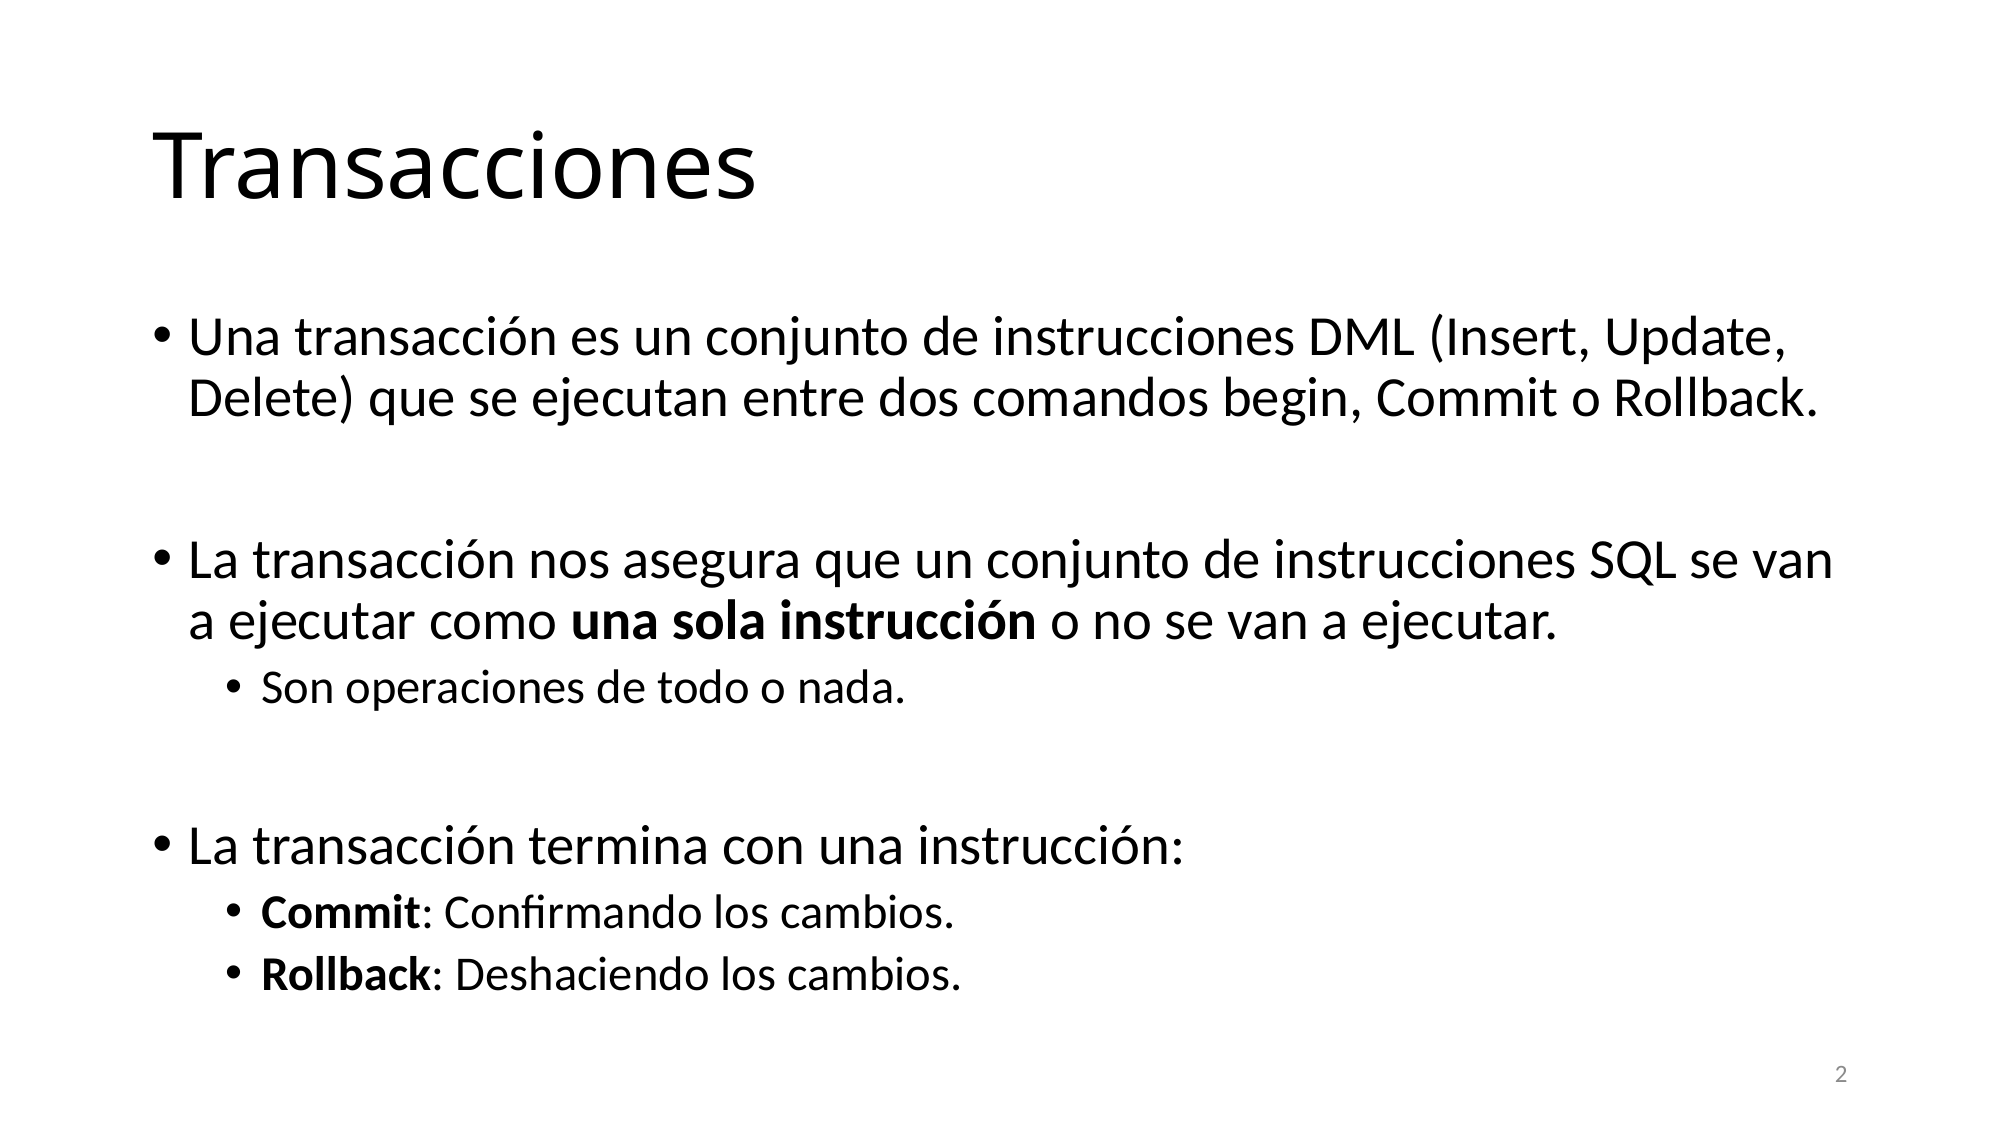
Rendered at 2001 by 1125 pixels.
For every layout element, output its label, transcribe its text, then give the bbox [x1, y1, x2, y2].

slide_number 2 [1412, 1042, 1863, 1103]
title Transacciones [137, 59, 1863, 278]
list Una transacción es un conjunto de instrucciones DML (Insert, Update, Delete) que se ejecutan entre dos comandos begin, Commit o Rollback. La transacción nos asegura que un conjunto de instrucciones SQL se van a ejecutar como una sola instrucción o no se van a ejecutar. Son operaciones de todo o nada. La transacción termina con una instrucción: Commit: Confirmando los cambios. Rollback: Deshaciendo los cambios. [137, 299, 1863, 1055]
